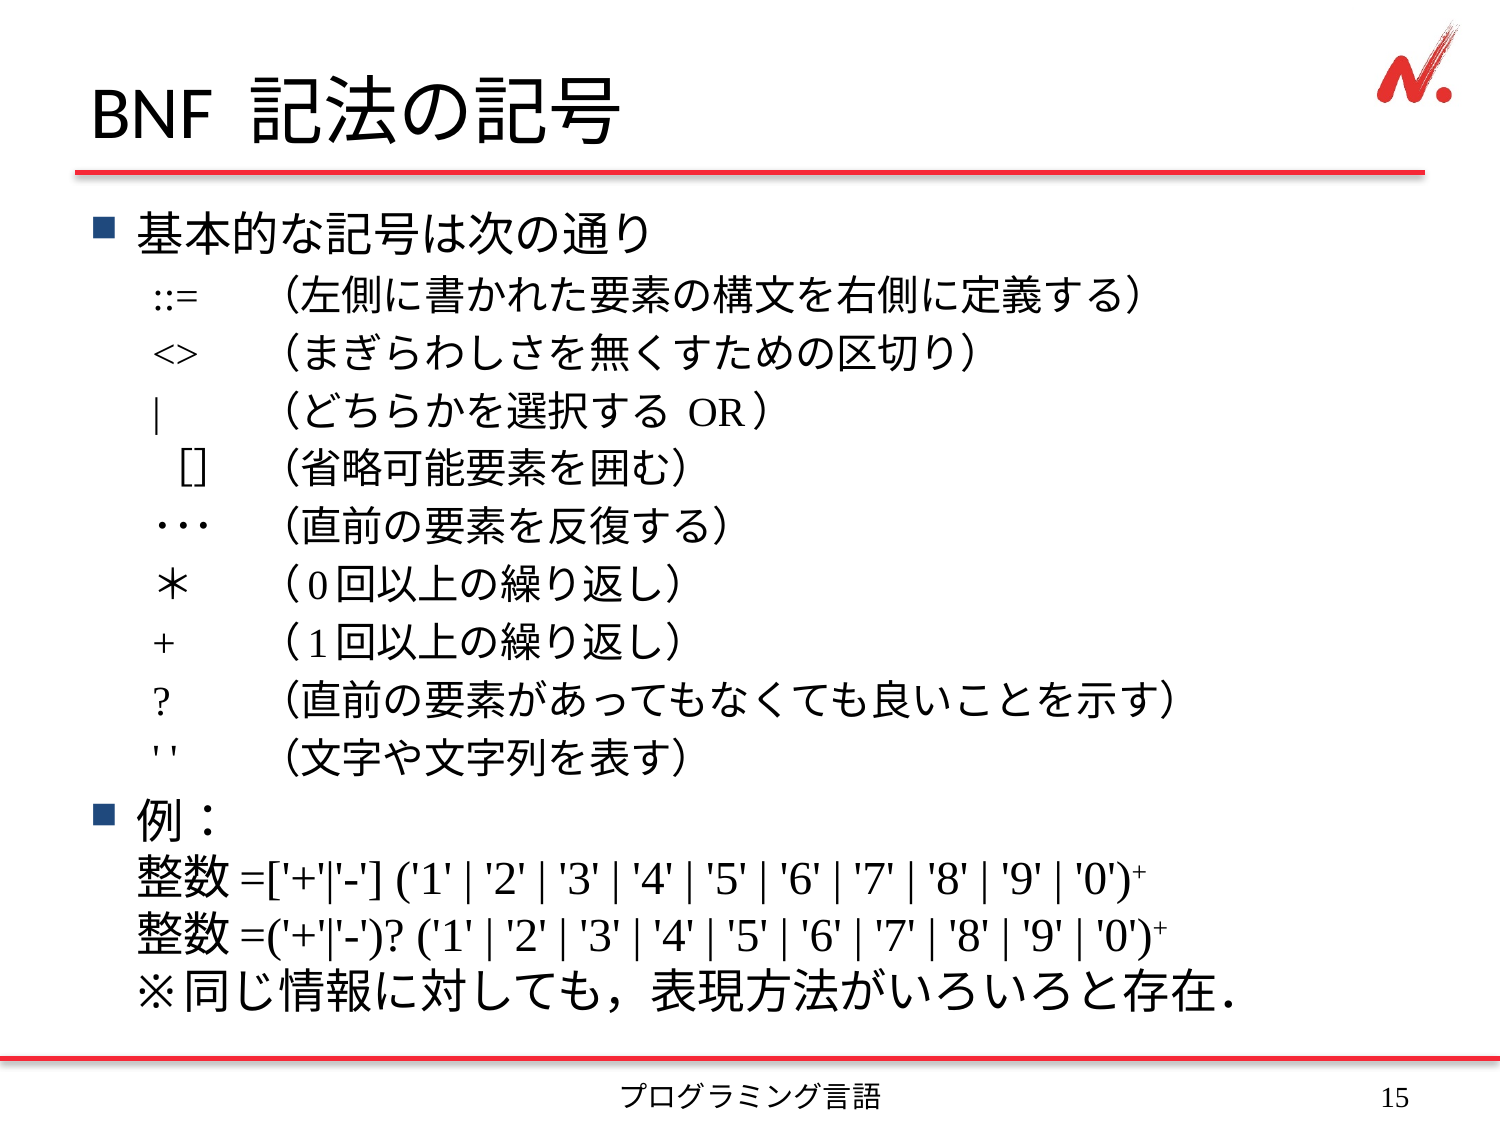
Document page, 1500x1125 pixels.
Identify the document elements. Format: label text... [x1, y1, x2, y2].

footer プログラミング言語 [466, 1073, 1034, 1118]
title BNF 記法の記号 [75, 45, 1425, 173]
list 基本的な記号は次の通り ::= （左側に書かれた要素の構文を右側に定義する） <> （まぎらわしさを無くすための区切り） | （どちらかを選択する OR） ［］ （省略可能要素を囲む） ･･･ （直前の要素を反復する） ＊ （0回以上の繰り返し） + （1回以上の繰り返し） ? （直前の要素があってもなくても良いことを示す） ' ' （文字や文字列を表す） 例： 整数=['+'|'-'] ('1' | '2' | '3' | '4' | '5' | '6' | '7' | '8' | '9' | '0')+ 整数=('+'|'-')? ('1' | '2' | '3' | '4' | '5' | '6' | '7' | '8' | '9' | '0')+ ※同じ情報に対しても，表現方法がいろいろと存在． [75, 196, 1425, 1035]
slide_number 14 [1074, 1073, 1425, 1118]
picture [1352, 7, 1482, 126]
